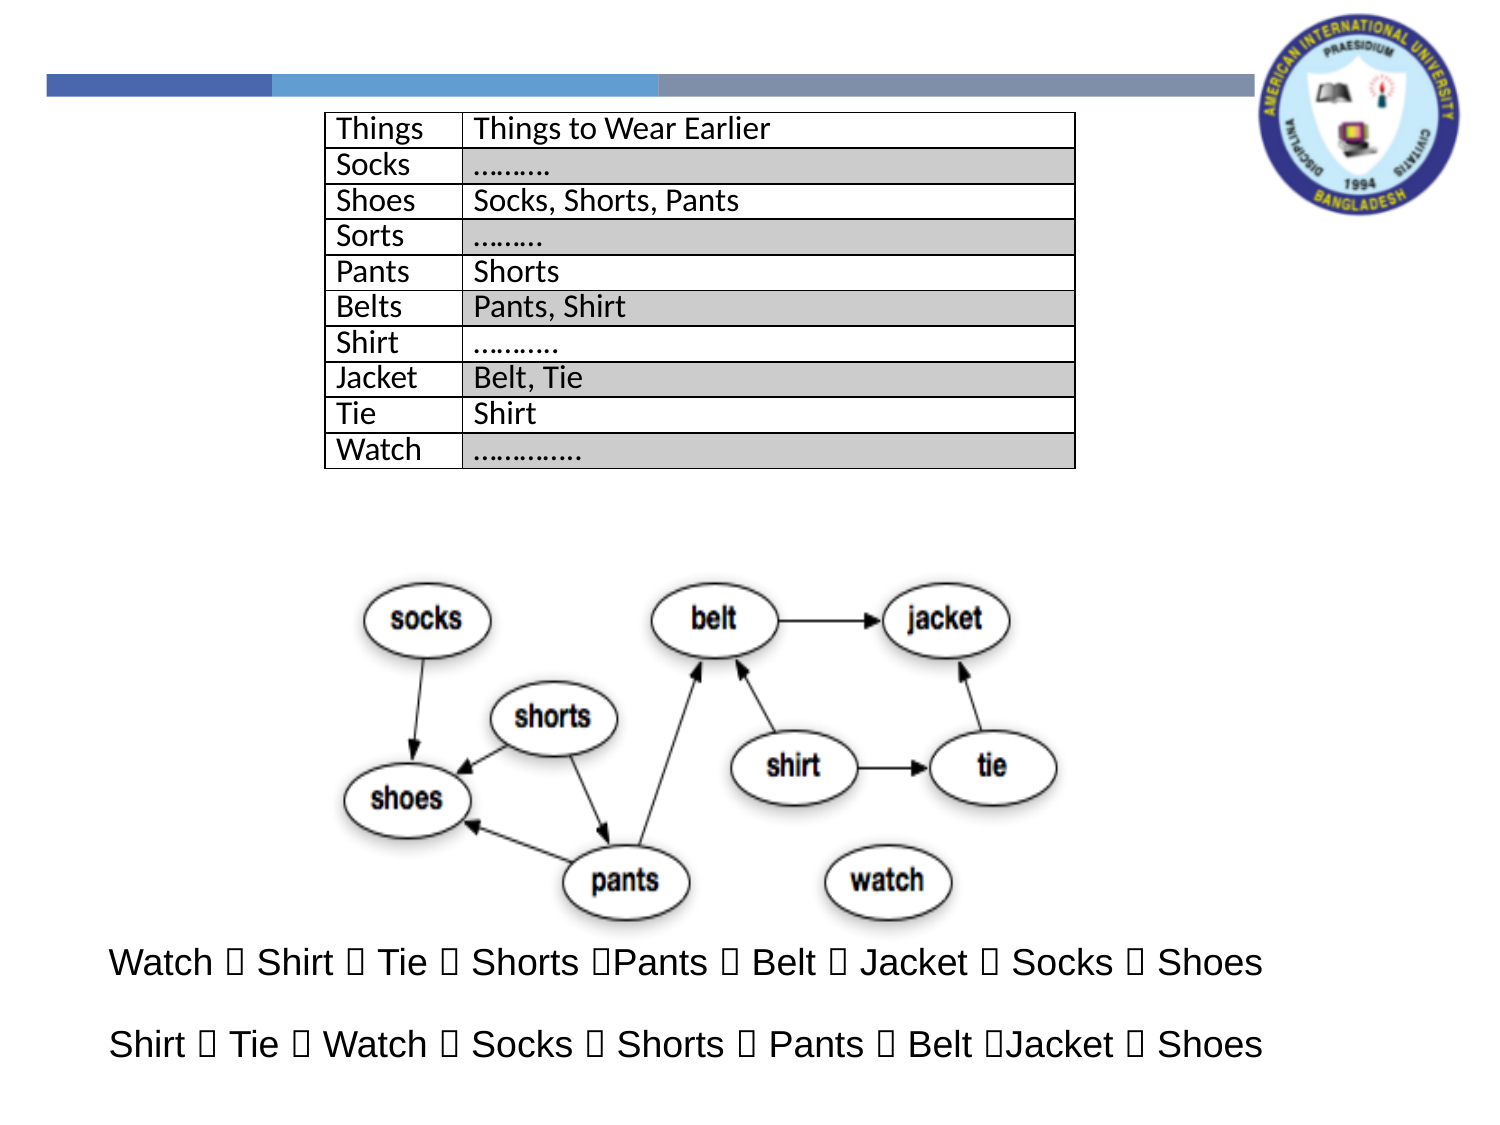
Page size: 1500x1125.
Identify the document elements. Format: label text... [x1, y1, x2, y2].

table_header Things [326, 113, 462, 147]
table_cell Shirt [463, 398, 1074, 432]
table_cell Socks [326, 149, 462, 183]
table_cell Shirt [326, 327, 462, 361]
picture [324, 561, 1076, 951]
picture [1254, 9, 1465, 221]
table_cell Sorts [326, 220, 462, 254]
table_cell Tie [326, 398, 462, 432]
table_cell Shorts [463, 256, 1074, 290]
table_cell Pants [326, 256, 462, 290]
table_cell Socks, Shorts, Pants [463, 185, 1074, 218]
text_box Shirt  Tie  Watch  Socks  Shorts  Pants  Belt Jacket  Shoes [93, 1012, 1407, 1073]
table_cell ………. [463, 149, 1074, 183]
table_header Things to Wear Earlier [463, 113, 1074, 147]
table_cell ………….. [463, 434, 1074, 468]
table_cell ……… [463, 220, 1074, 254]
table_cell Watch [326, 434, 462, 468]
table_cell Belt, Tie [463, 363, 1074, 396]
table_cell Belts [326, 291, 462, 325]
table_cell ……….. [463, 327, 1074, 361]
table_cell Shoes [326, 185, 462, 218]
table_cell Jacket [326, 363, 462, 396]
table_cell Pants, Shirt [463, 291, 1074, 325]
text_box Watch  Shirt  Tie  Shorts Pants  Belt  Jacket  Socks  Shoes [93, 930, 1407, 990]
